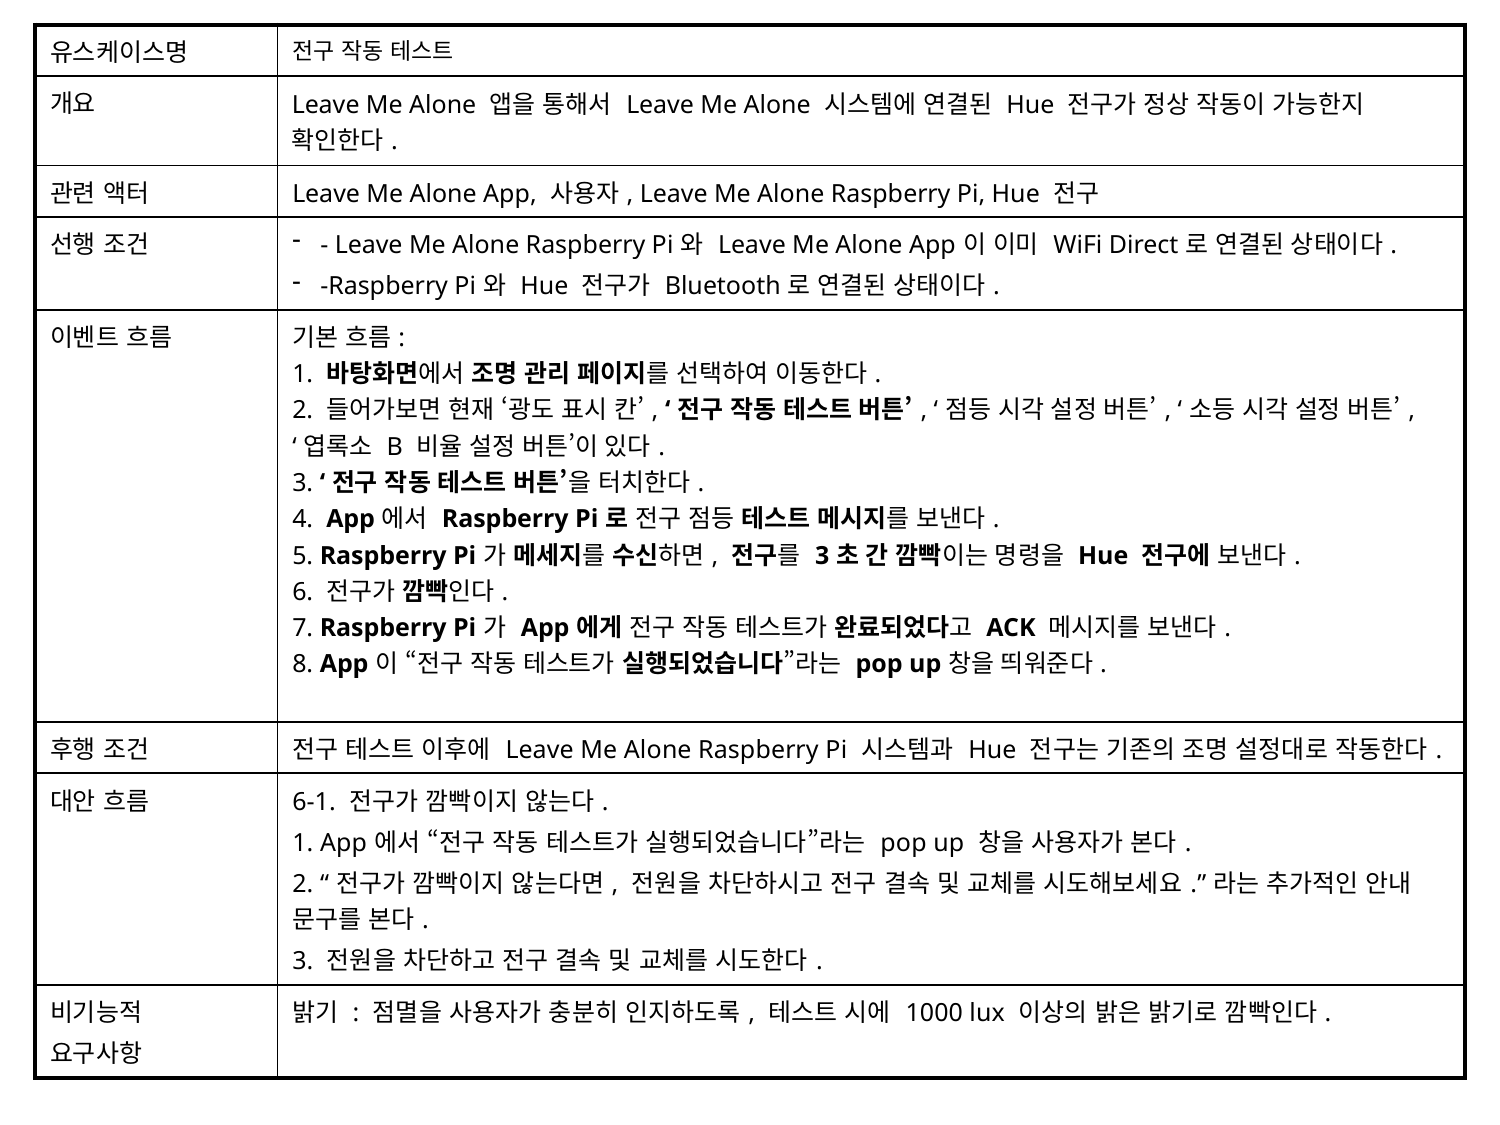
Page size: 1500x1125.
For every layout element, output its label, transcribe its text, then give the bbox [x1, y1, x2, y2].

table_cell - Leave Me Alone Raspberry Pi와 Leave Me Alone App이 이미 WiFi Direct로 연결된 상태이다. -Raspberry Pi와 Hue 전구가 Bluetooth로 연결된 상태이다. [278, 218, 1463, 309]
table_cell 관련 액터 [37, 166, 277, 216]
table_cell 밝기 : 점멸을 사용자가 충분히 인지하도록, 테스트 시에 1000 lux 이상의 밝은 밝기로 깜빡인다. [278, 986, 1463, 1076]
table_cell 개요 [37, 77, 277, 165]
table_header 유스케이스명 [37, 27, 277, 75]
table_header 전구 작동 테스트 [278, 27, 1463, 75]
table_cell 대안 흐름 [37, 774, 277, 984]
table_cell Leave Me Alone App, 사용자, Leave Me Alone Raspberry Pi, Hue 전구 [278, 166, 1463, 216]
table_cell 전구 테스트 이후에 Leave Me Alone Raspberry Pi 시스템과 Hue 전구는 기존의 조명 설정대로 작동한다. [278, 723, 1463, 772]
table_cell 후행 조건 [37, 723, 277, 772]
table_cell Leave Me Alone 앱을 통해서 Leave Me Alone 시스템에 연결된 Hue 전구가 정상 작동이 가능한지 확인한다. [278, 77, 1463, 165]
table_cell 비기능적 요구사항 [37, 986, 277, 1076]
table_cell 6-1. 전구가 깜빡이지 않는다. 1. App에서 “전구 작동 테스트가 실행되었습니다”라는 pop up 창을 사용자가 본다. 2. “전구가 깜빡이지 않는다면, 전원을 차단하시고 전구 결속 및 교체를 시도해보세요.”라는 추가적인 안내 문구를 본다. 3. 전원을 차단하고 전구 결속 및 교체를 시도한다. [278, 774, 1463, 984]
table_cell 이벤트 흐름 [37, 311, 277, 721]
table_cell 선행 조건 [37, 218, 277, 309]
table_cell 기본 흐름: 1. 바탕화면에서 조명 관리 페이지를 선택하여 이동한다. 2. 들어가보면 현재 ‘광도 표시 칸’, ‘전구 작동 테스트 버튼’, ‘점등 시각 설정 버튼’, ‘소등 시각 설정 버튼’, ‘엽록소 B 비율 설정 버튼’이 있다. 3. ‘전구 작동 테스트 버튼’을 터치한다. 4. App에서 Raspberry Pi로 전구 점등 테스트 메시지를 보낸다. 5. Raspberry Pi가 메세지를 수신하면, 전구를 3초 간 깜빡이는 명령을 Hue 전구에 보낸다. 6. 전구가 깜빡인다. 7. Raspberry Pi가 App에게 전구 작동 테스트가 완료되었다고 ACK 메시지를 보낸다. 8. App이 “전구 작동 테스트가 실행되었습니다”라는 pop up창을 띄워준다. [278, 311, 1463, 721]
